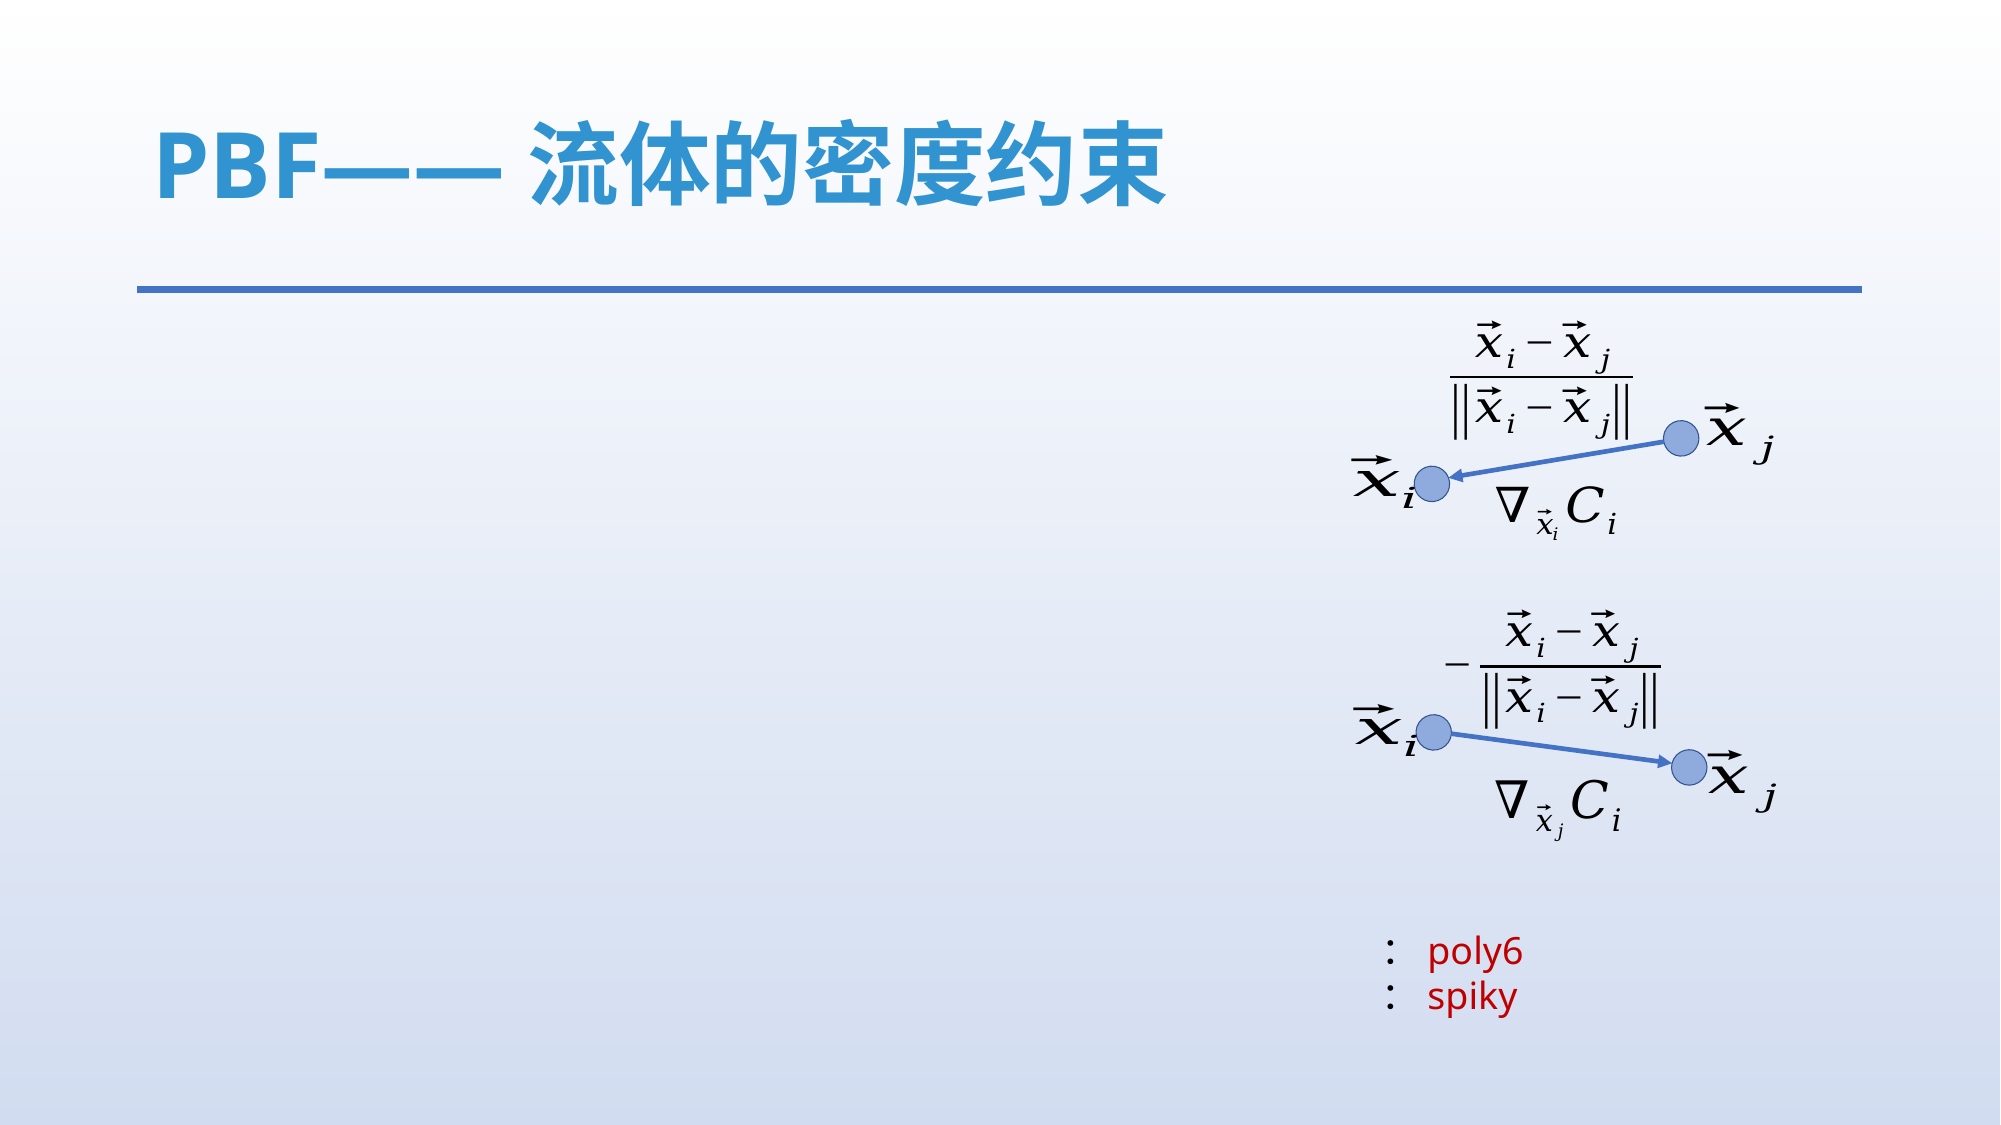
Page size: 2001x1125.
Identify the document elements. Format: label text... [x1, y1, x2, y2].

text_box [1347, 318, 1775, 546]
title PBF——流体的密度约束 [137, 59, 1863, 278]
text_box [1349, 607, 1777, 843]
